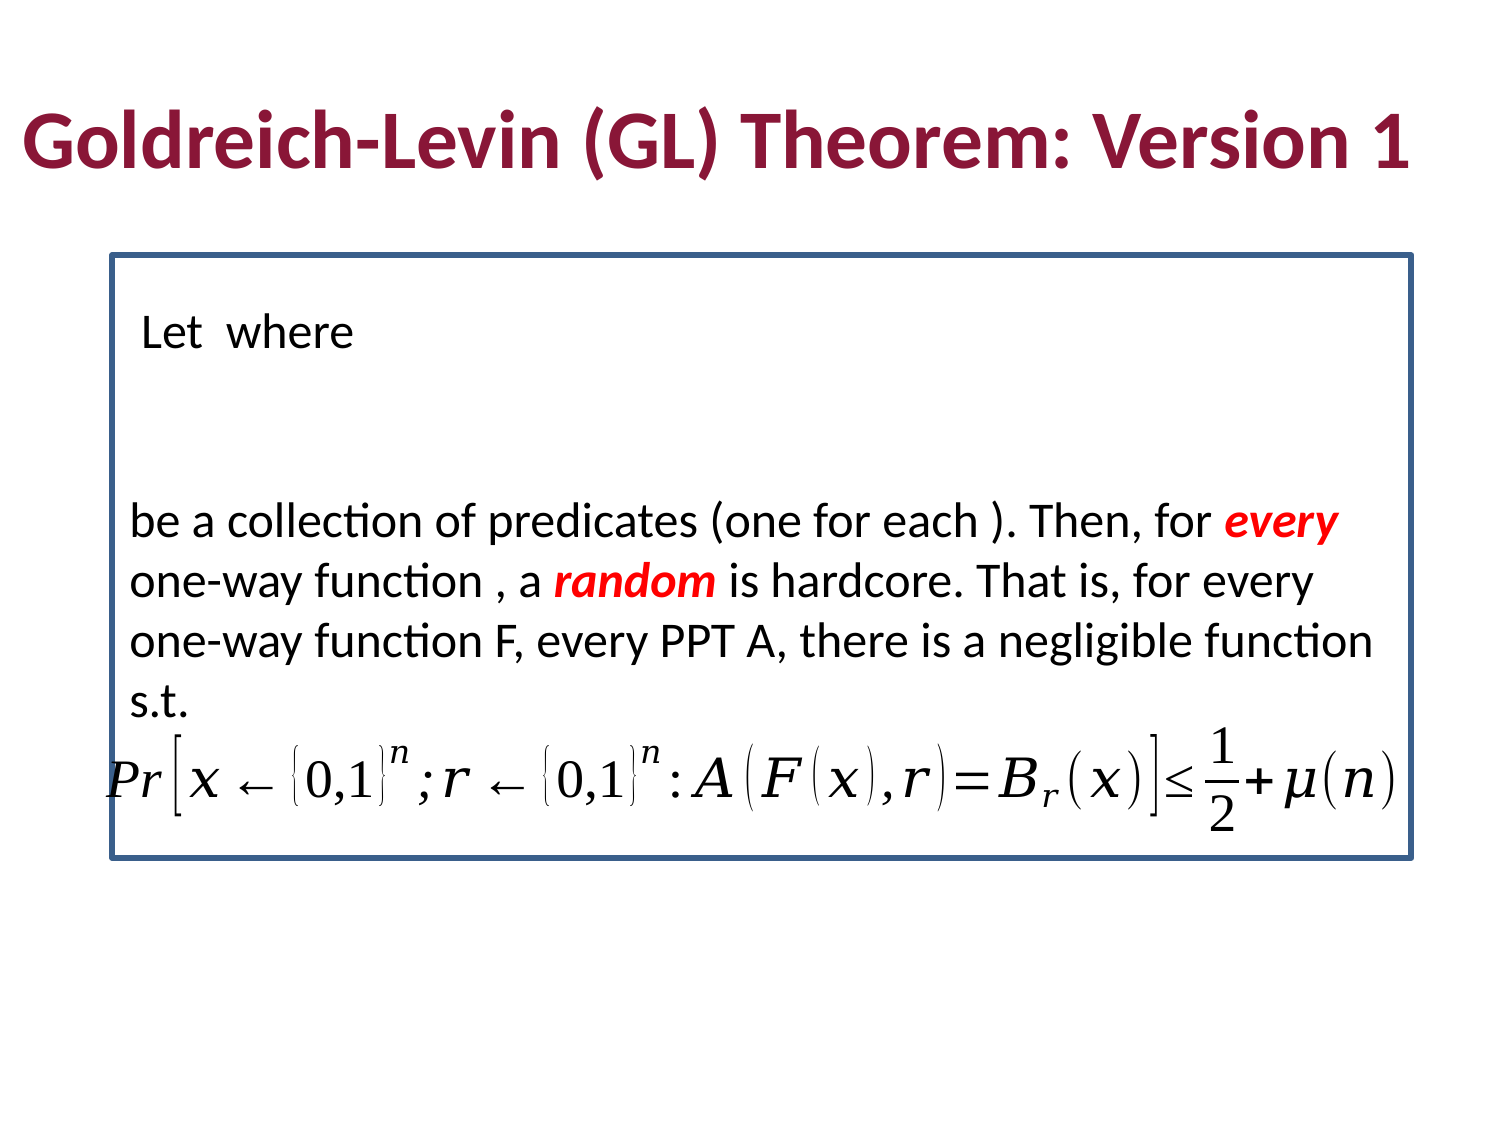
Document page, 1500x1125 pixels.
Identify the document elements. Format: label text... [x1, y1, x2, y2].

text_box [110, 253, 1413, 860]
text_box Goldreich-Levin (GL) Theorem: Version 1 [3, 78, 1433, 208]
